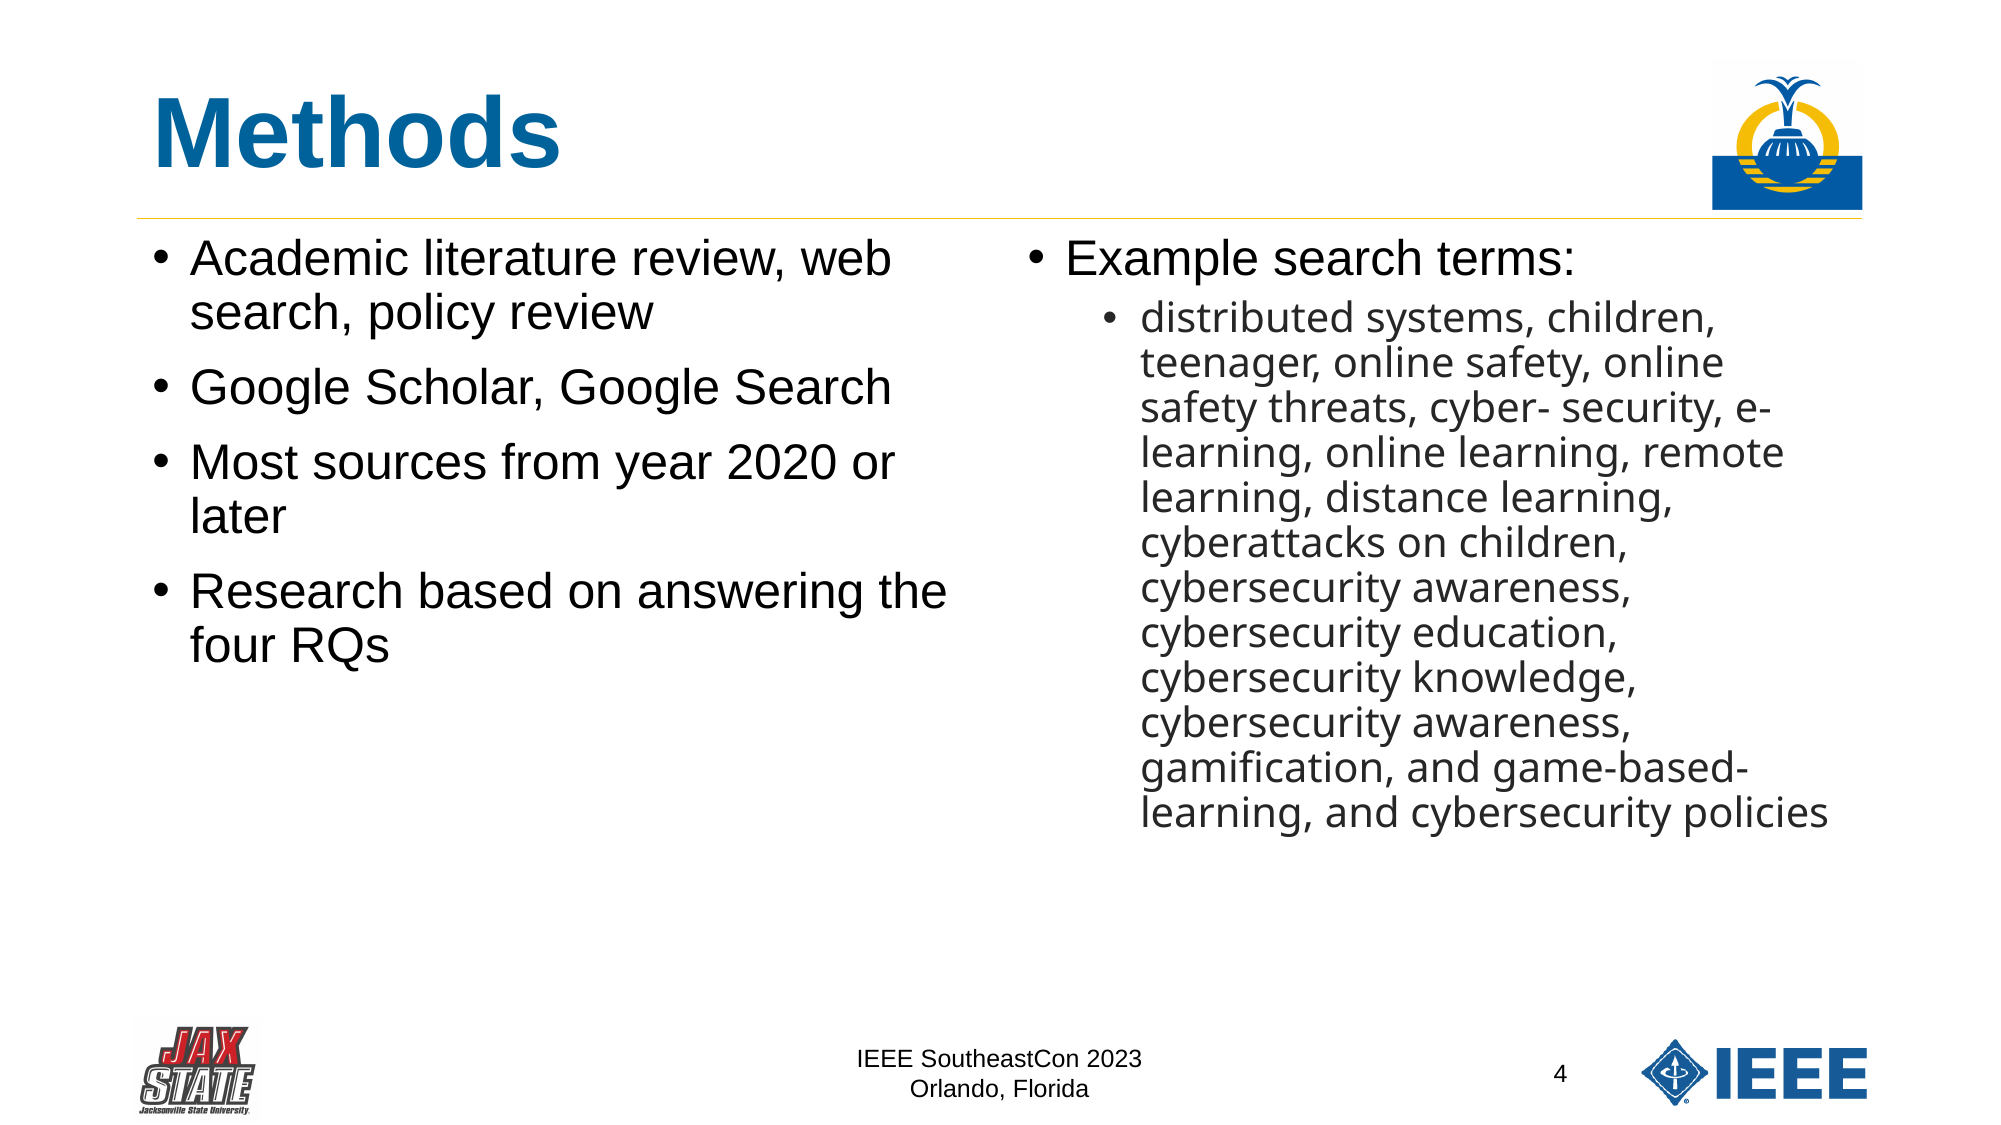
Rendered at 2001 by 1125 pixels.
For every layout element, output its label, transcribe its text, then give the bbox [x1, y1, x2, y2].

slide_number 4 [1538, 1042, 1863, 1103]
list Academic literature review, web search, policy review Google Scholar, Google Search Most sources from year 2020 or later Research based on answering the four RQs [137, 224, 988, 937]
footer IEEE SoutheastCon 2023 Orlando, Florida [662, 1042, 1338, 1103]
list Example search terms: distributed systems, children, teenager, online safety, online safety threats, cyber- security, e-learning, online learning, remote learning, distance learning, cyberattacks on children, cybersecurity awareness, cybersecurity education, cybersecurity knowledge, cybersecurity awareness, gamification, and game-based-learning, and cybersecurity policies [1012, 224, 1863, 937]
picture [1641, 1039, 1867, 1106]
title Methods [137, 59, 1677, 210]
picture [1712, 59, 1863, 210]
picture [133, 1018, 262, 1124]
